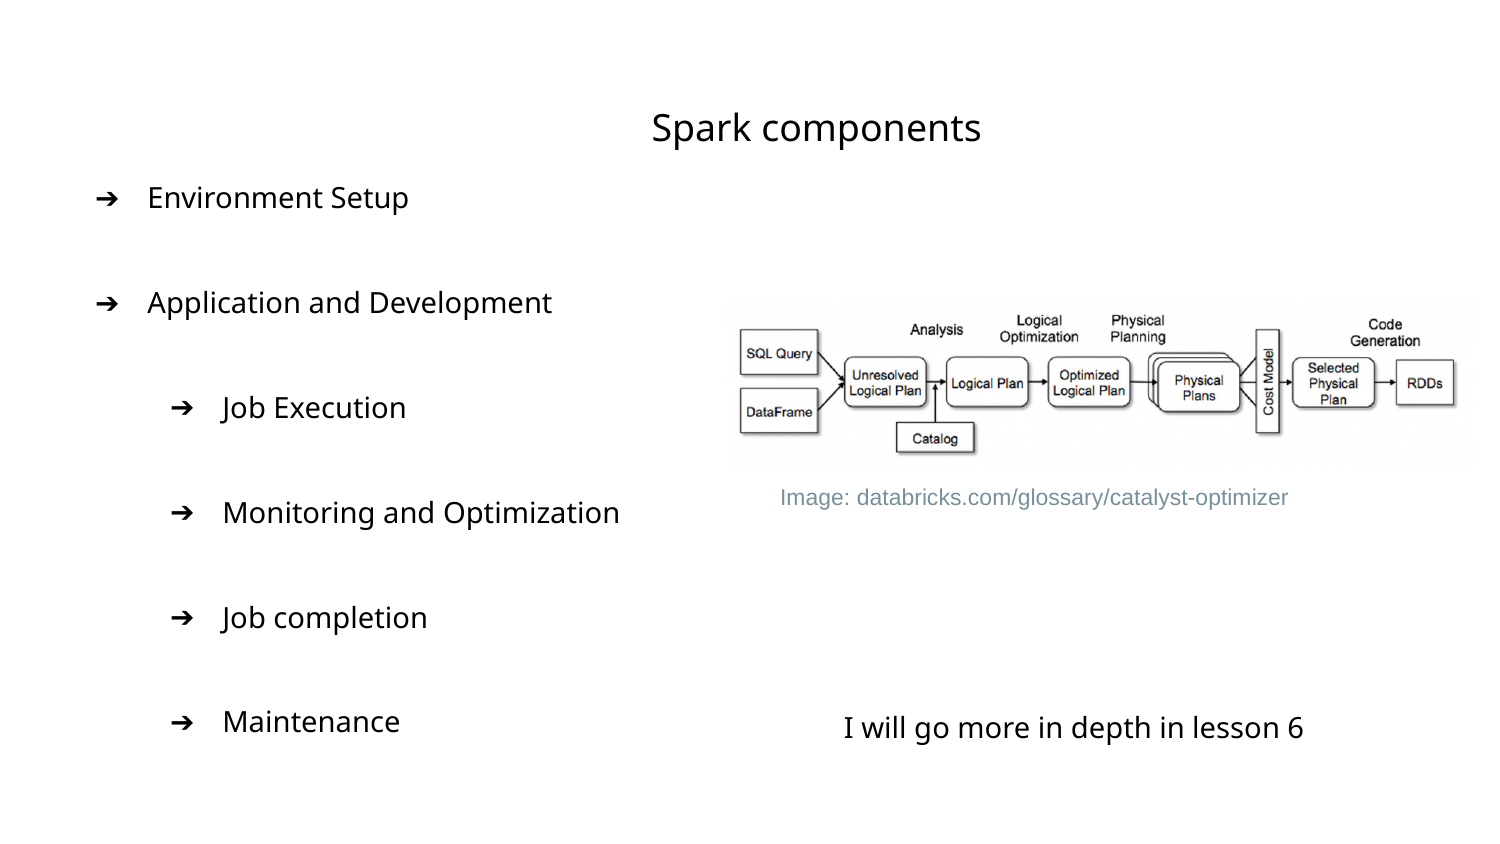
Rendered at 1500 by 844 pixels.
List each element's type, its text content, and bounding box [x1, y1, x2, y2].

picture [724, 296, 1476, 469]
text_box Spark components [443, 88, 1191, 164]
text_box Image: databricks.com/glossary/catalyst-optimizer [765, 476, 1476, 524]
text_box Environment Setup Application and Development Job Execution Monitoring and Optimization Job completion Maintenance [57, 164, 750, 754]
text_box I will go more in depth in lesson 6 [758, 694, 1390, 760]
